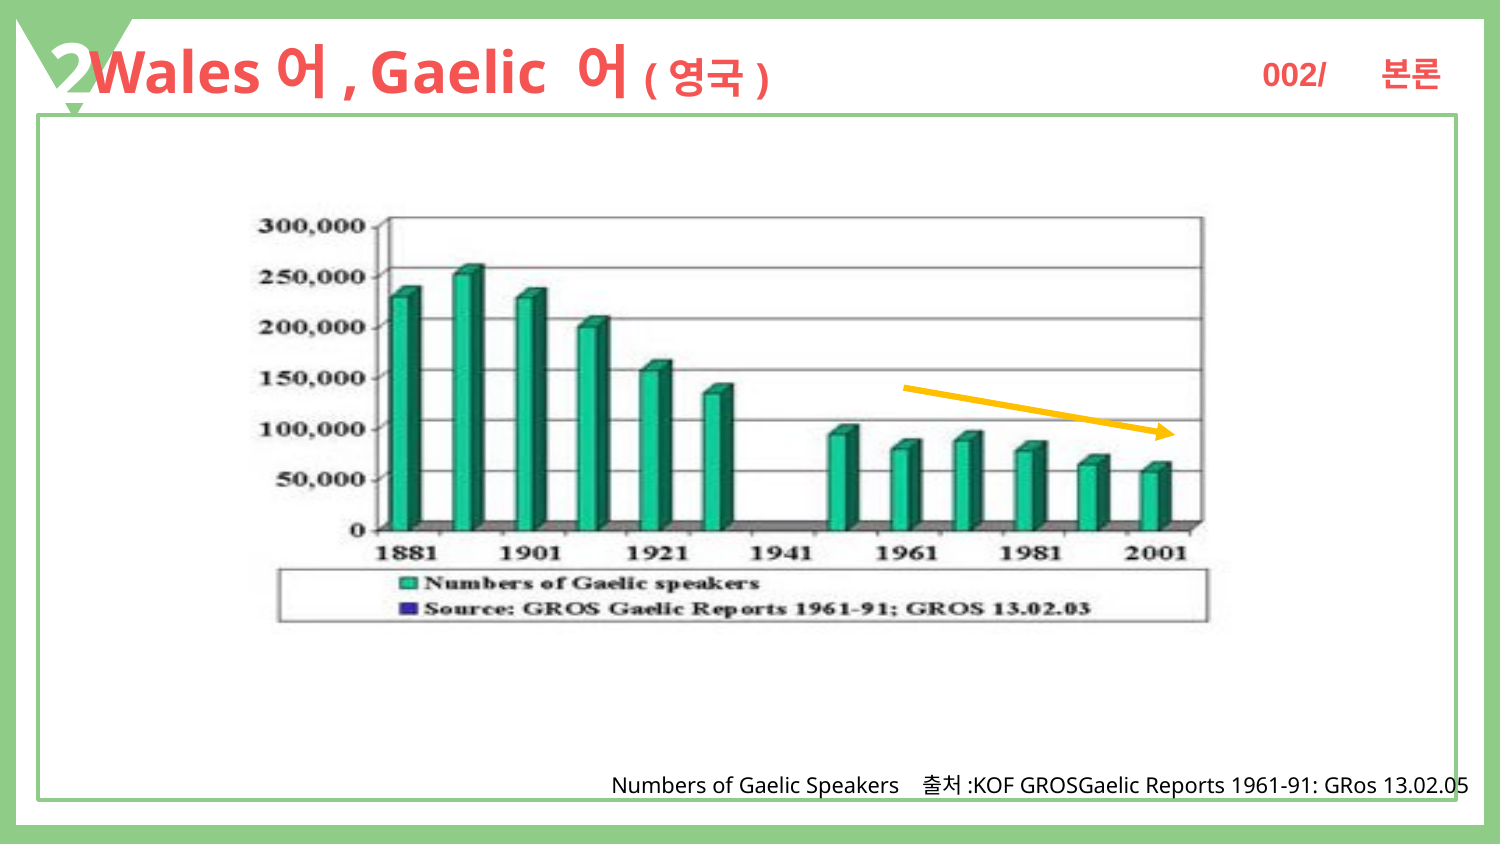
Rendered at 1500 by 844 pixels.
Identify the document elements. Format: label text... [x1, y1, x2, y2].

text_box Wales어, Gaelic 어(영국) [74, 27, 796, 113]
text_box 2 [34, 12, 111, 128]
text_box 002/ 본론 [1247, 45, 1458, 101]
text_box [903, 387, 1176, 436]
picture [249, 201, 1237, 640]
text_box Numbers of Gaelic Speakers 출처:KOF GROSGaelic Reports 1961-91: GRos 13.02.05 [596, 764, 1500, 844]
